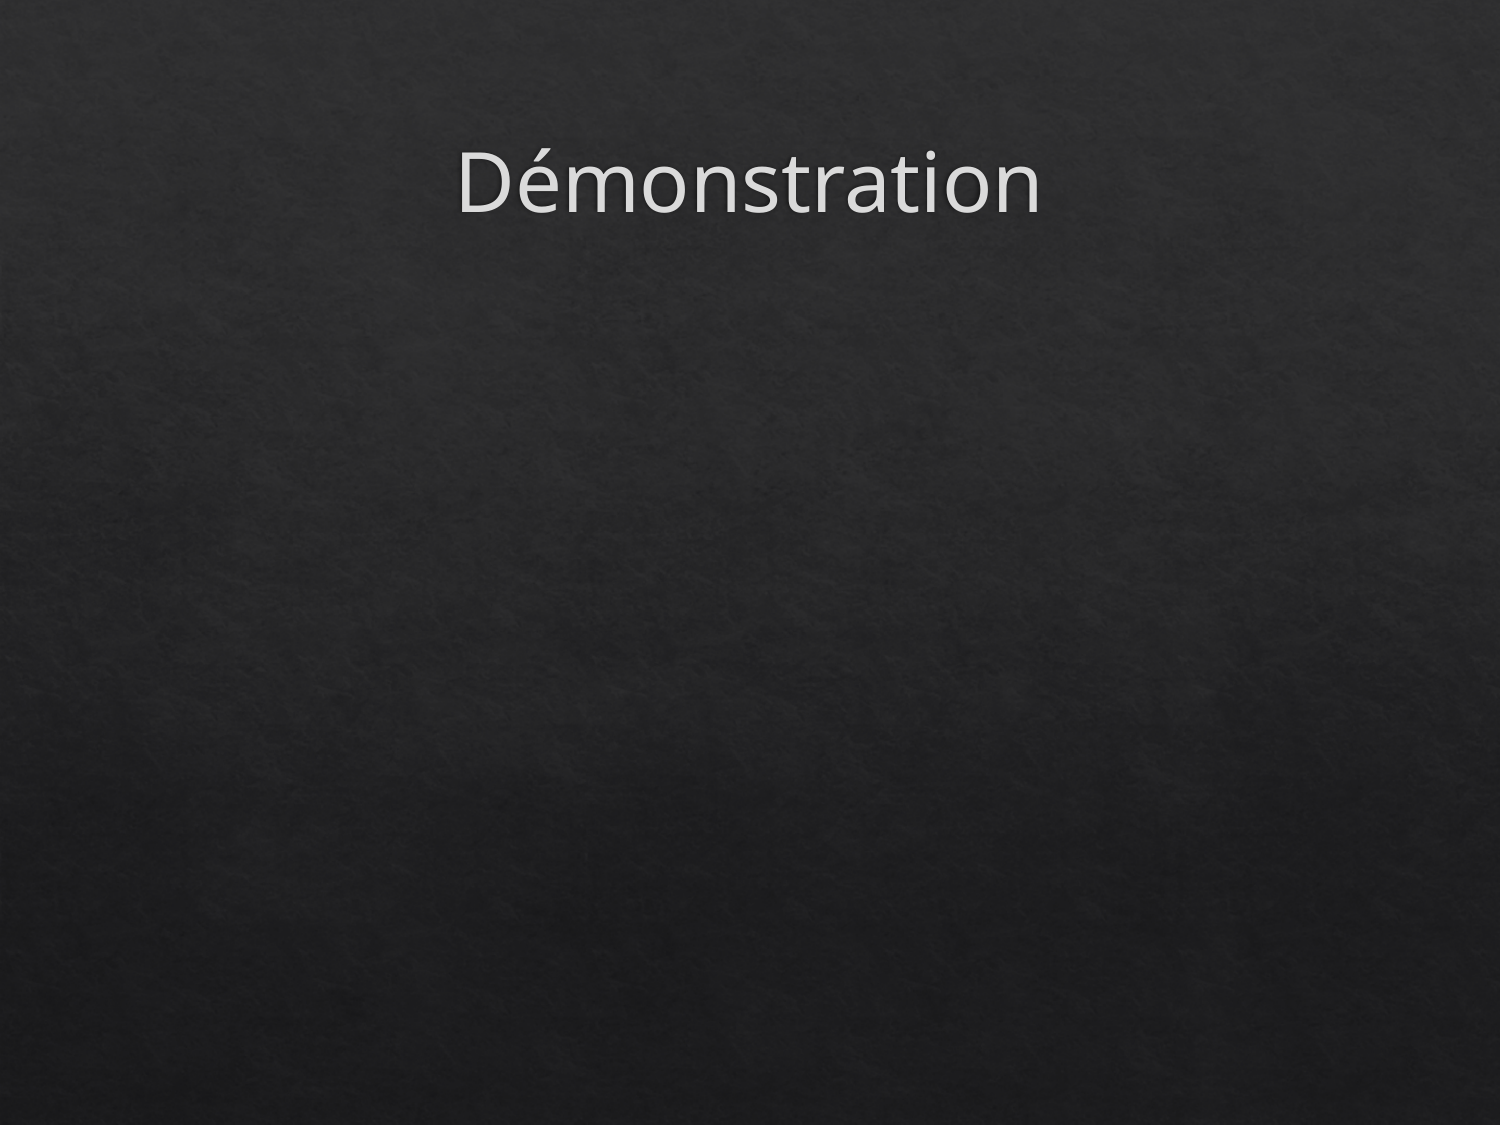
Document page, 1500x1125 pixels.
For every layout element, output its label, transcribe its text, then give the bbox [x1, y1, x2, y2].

title Démonstration [112, 99, 1387, 260]
